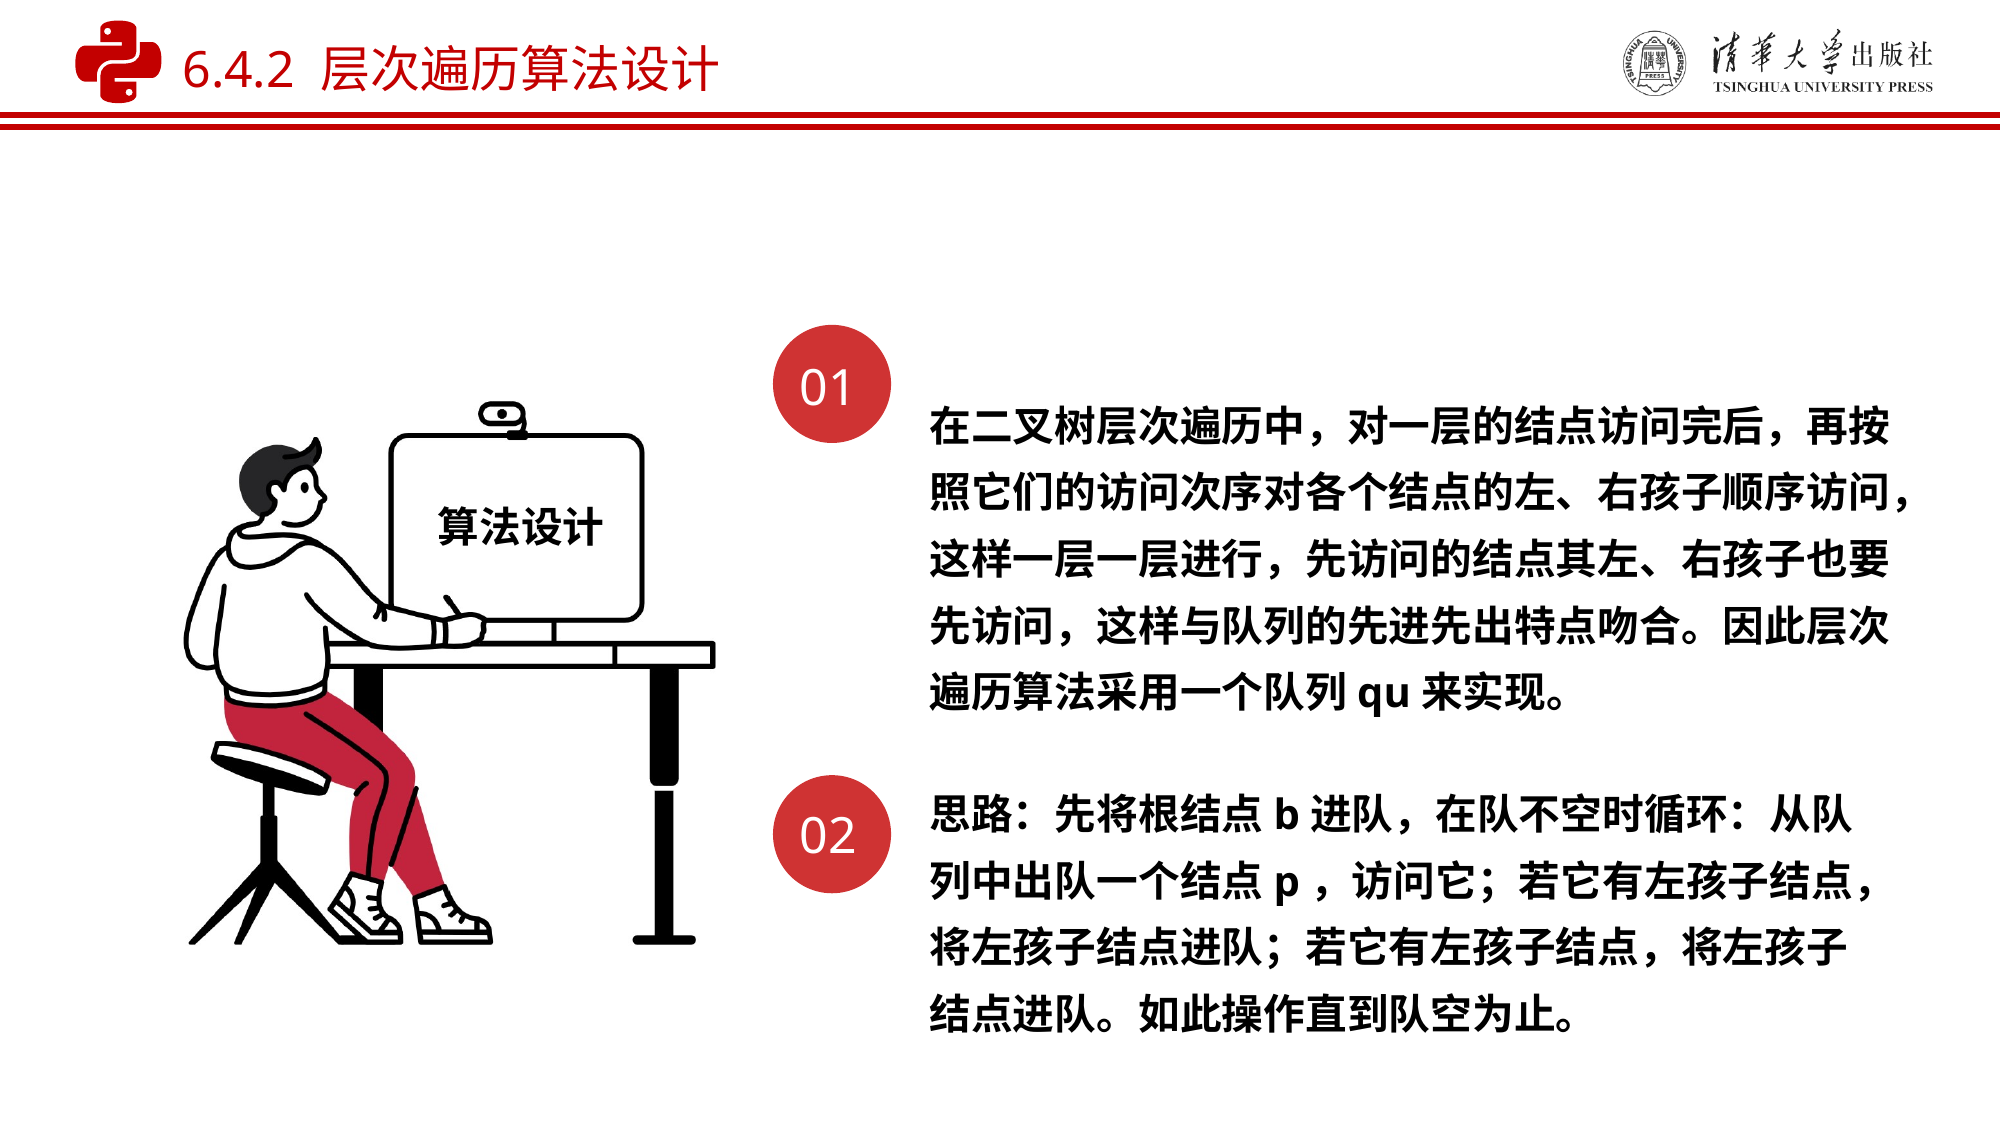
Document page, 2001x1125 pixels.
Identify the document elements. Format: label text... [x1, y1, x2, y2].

text_box 在二叉树层次遍历中，对一层的结点访问完后，再按照它们的访问次序对各个结点的左、右孩子顺序访问，这样一层一层进行，先访问的结点其左、右孩子也要先访问，这样与队列的先进先出特点吻合。因此层次遍历算法采用一个队列qu来实现。 [914, 308, 1914, 724]
picture [147, 335, 760, 974]
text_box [772, 324, 903, 443]
text_box 6.4.2 层次遍历算法设计 [167, 29, 735, 165]
text_box 思路：先将根结点b进队，在队不空时循环：从队列中出队一个结点p，访问它；若它有左孩子结点，将左孩子结点进队；若它有左孩子结点，将左孩子结点进队。如此操作直到队空为止。 [914, 763, 1884, 1046]
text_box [772, 775, 903, 894]
